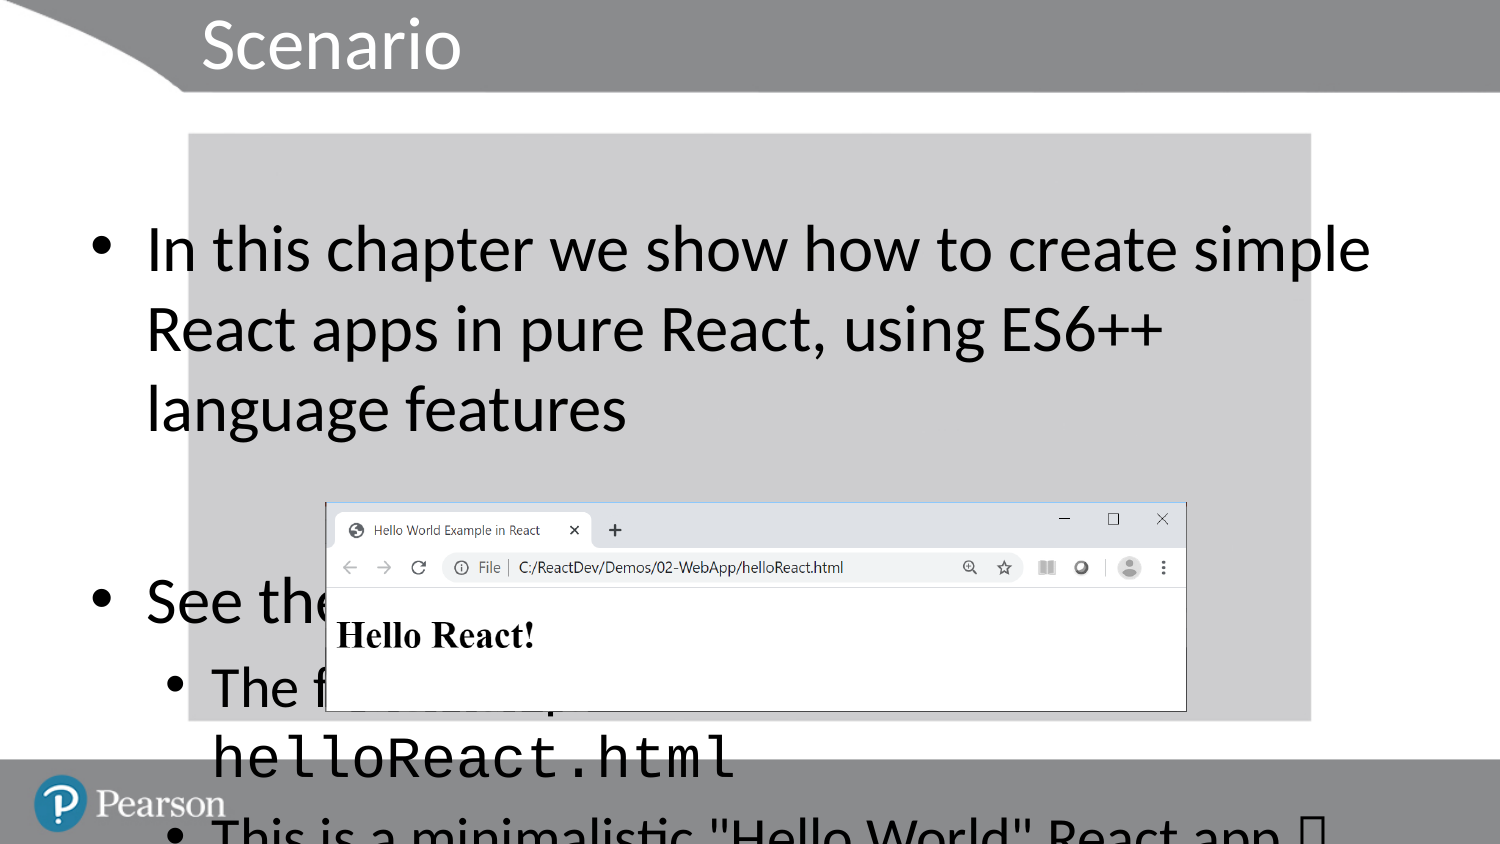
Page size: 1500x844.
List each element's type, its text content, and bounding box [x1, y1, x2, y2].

title Scenario [186, 0, 1425, 79]
picture [0, 0, 1500, 844]
list In this chapter we show how to create simple React apps in pure React, using ES6++ language features See the Demos/02-WebApp folder The first example we'll look at is helloReact.html This is a minimalistic "Hello World" React app  [75, 196, 1425, 754]
